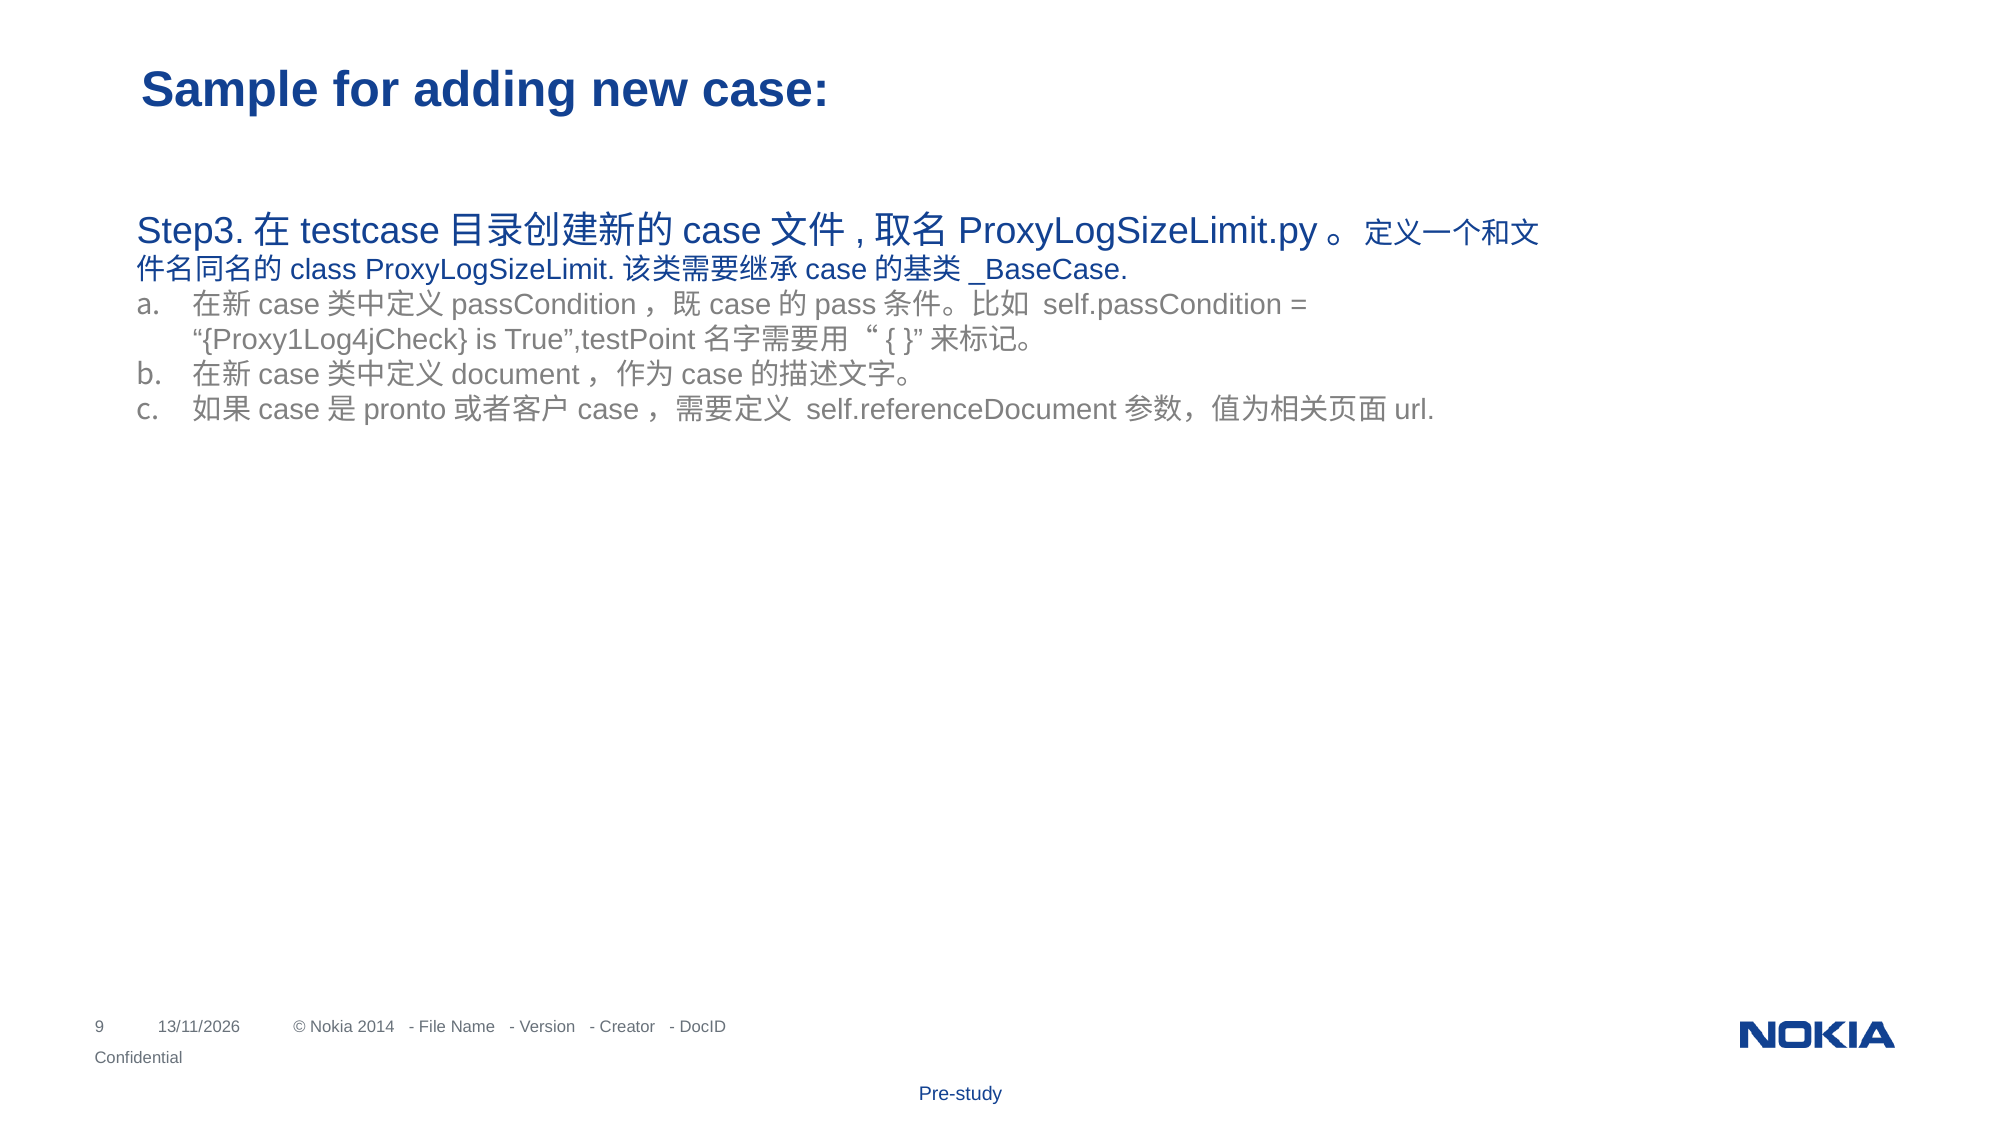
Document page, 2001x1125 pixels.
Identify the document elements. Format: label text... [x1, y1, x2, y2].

text_box Pre-study [543, 1080, 1379, 1105]
text_box Step3.在testcase目录创建新的case文件,取名ProxyLogSizeLimit.py。定义一个和文件名同名的class ProxyLogSizeLimit.该类需要继承case的基类_BaseCase. 在新case类中定义passCondition，既case的pass条件。比如 self.passCondition = “{Proxy1Log4jCheck} is True”,testPoint名字需要用“{ }”来标记。 在新case类中定义document，作为case的描述文字。 如果case是pronto或者客户case，需要定义 self.referenceDocument参数，值为相关页面url. [121, 198, 1583, 433]
picture [1740, 1021, 1895, 1048]
text_box Sample for adding new case: [141, 56, 1941, 125]
